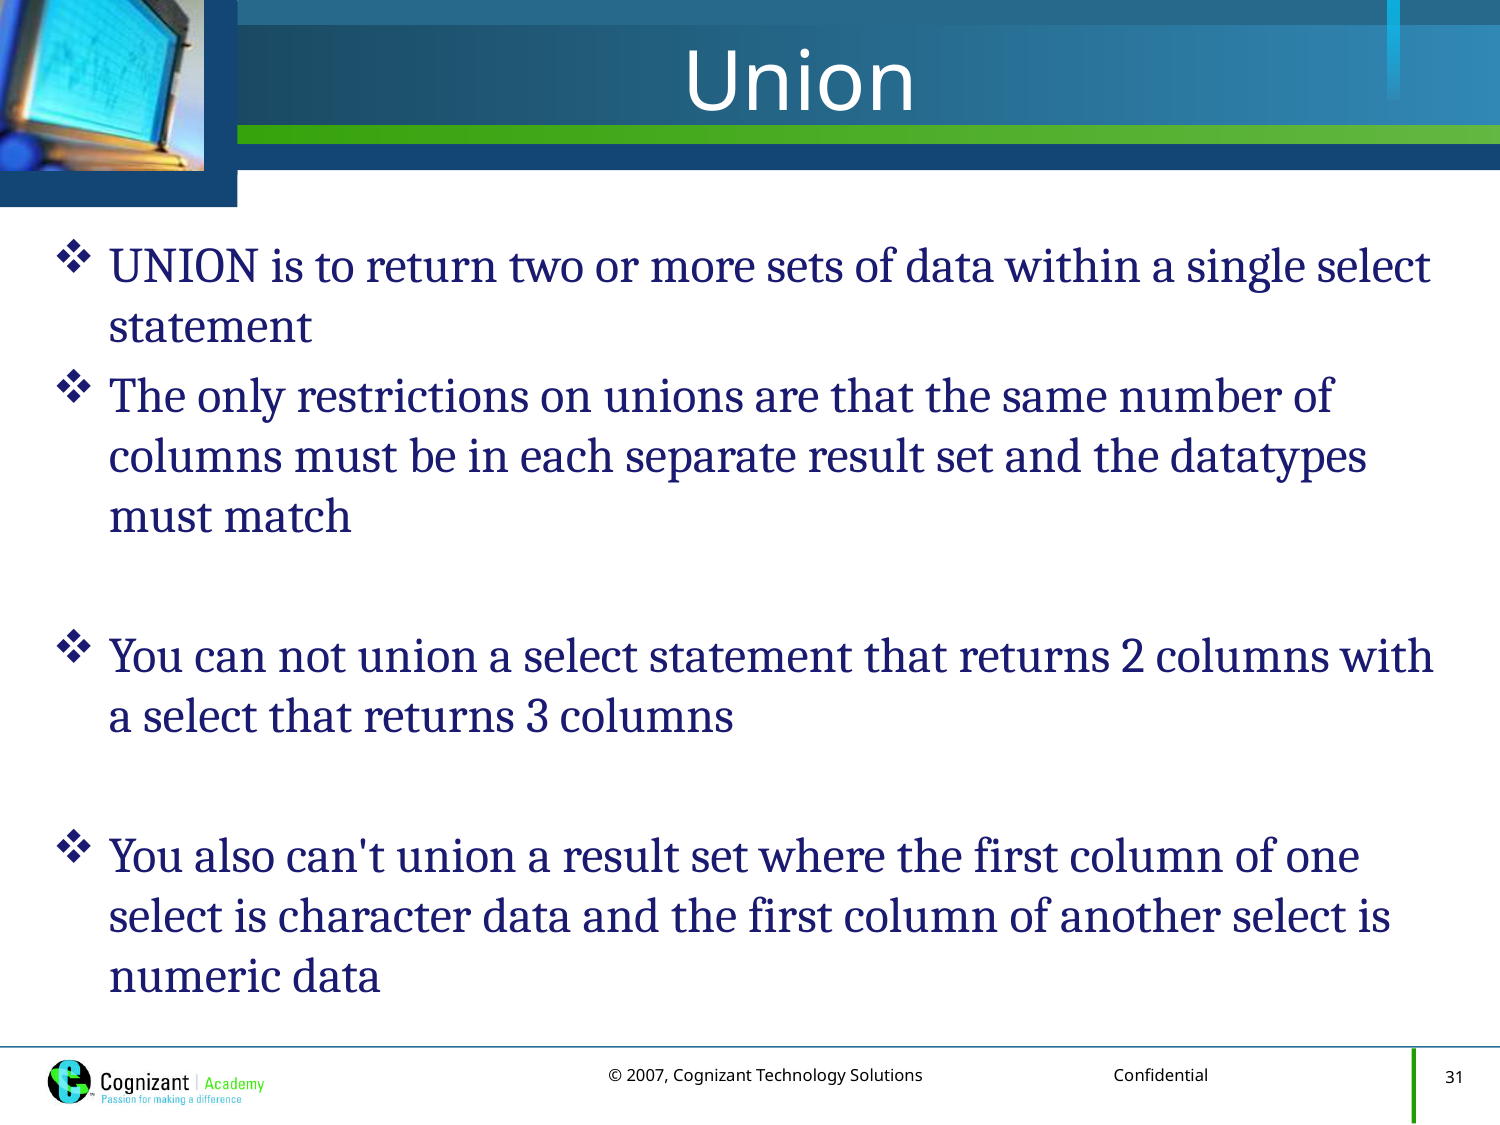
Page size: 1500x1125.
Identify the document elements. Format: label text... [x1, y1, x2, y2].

slide_number 31 [1418, 1058, 1492, 1112]
title Union [237, 33, 1363, 122]
picture [0, 0, 204, 171]
picture [35, 1050, 275, 1119]
list UNION is to return two or more sets of data within a single select statement The only restrictions on unions are that the same number of columns must be in each separate result set and the datatypes must match You can not union a select statement that returns 2 columns with a select that returns 3 columns You also can't union a result set where the first column of one select is character data and the first column of another select is numeric data [37, 224, 1463, 1037]
